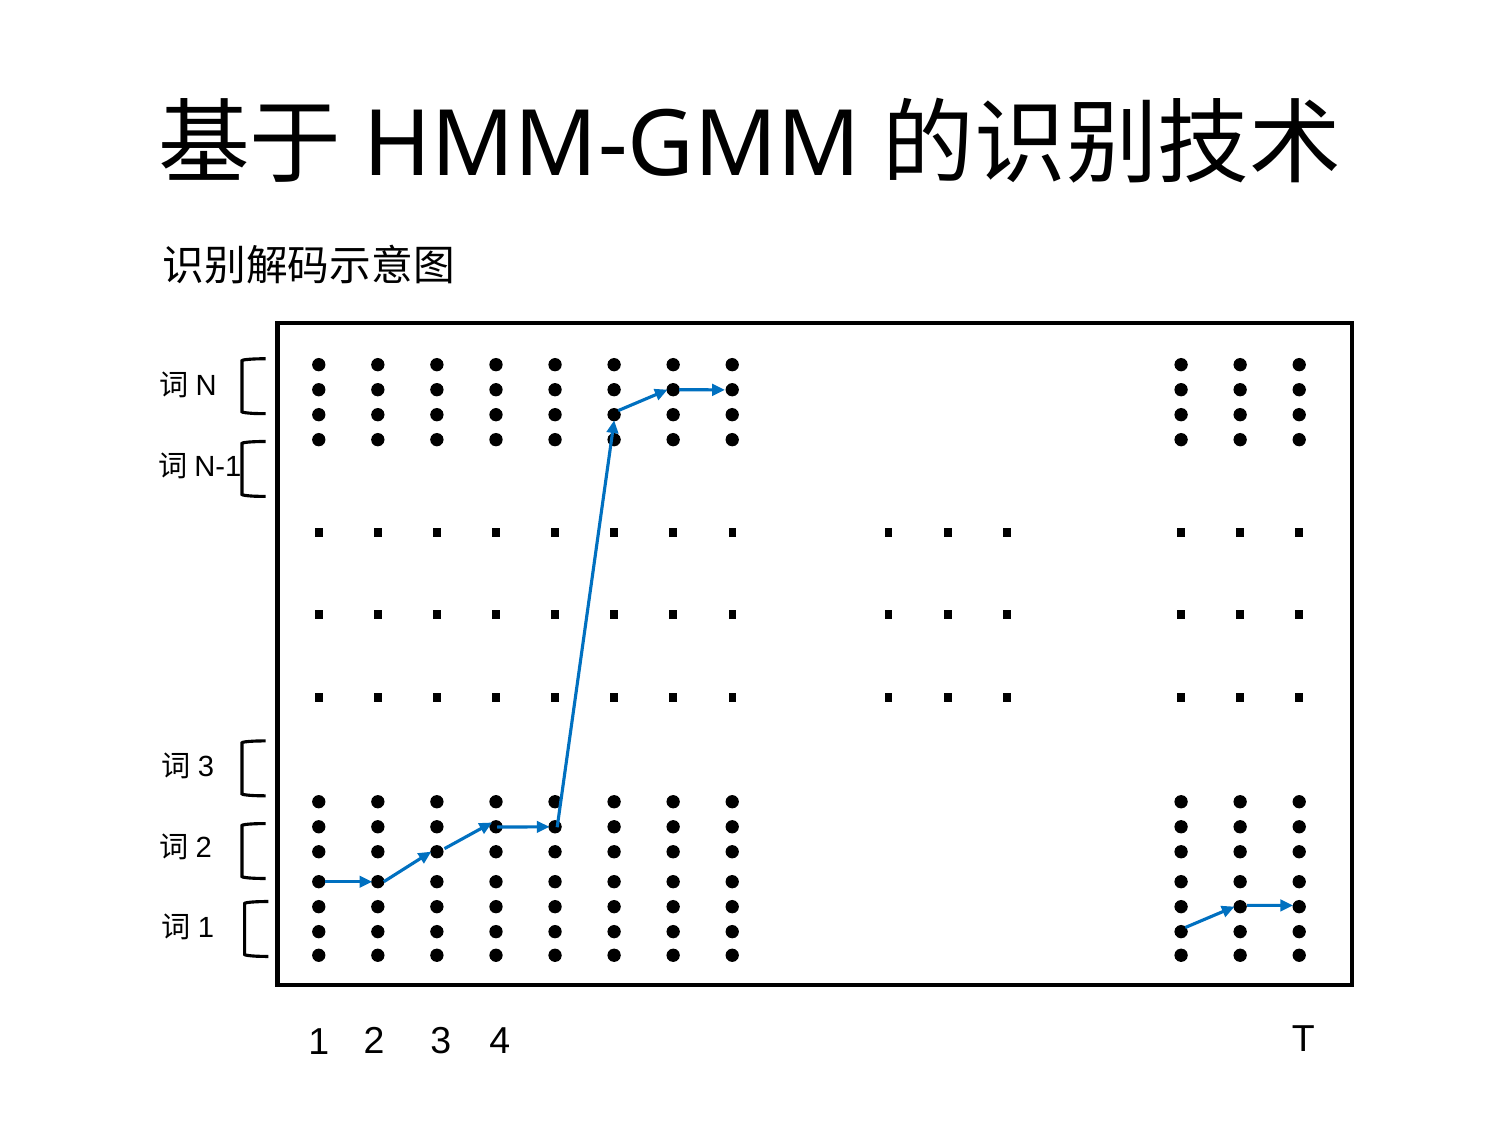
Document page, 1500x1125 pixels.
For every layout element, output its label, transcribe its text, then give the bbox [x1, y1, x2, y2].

title 基于HMM-GMM的识别技术 [75, 45, 1425, 233]
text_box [145, 323, 1353, 1071]
text_box 识别解码示意图 [147, 231, 470, 297]
